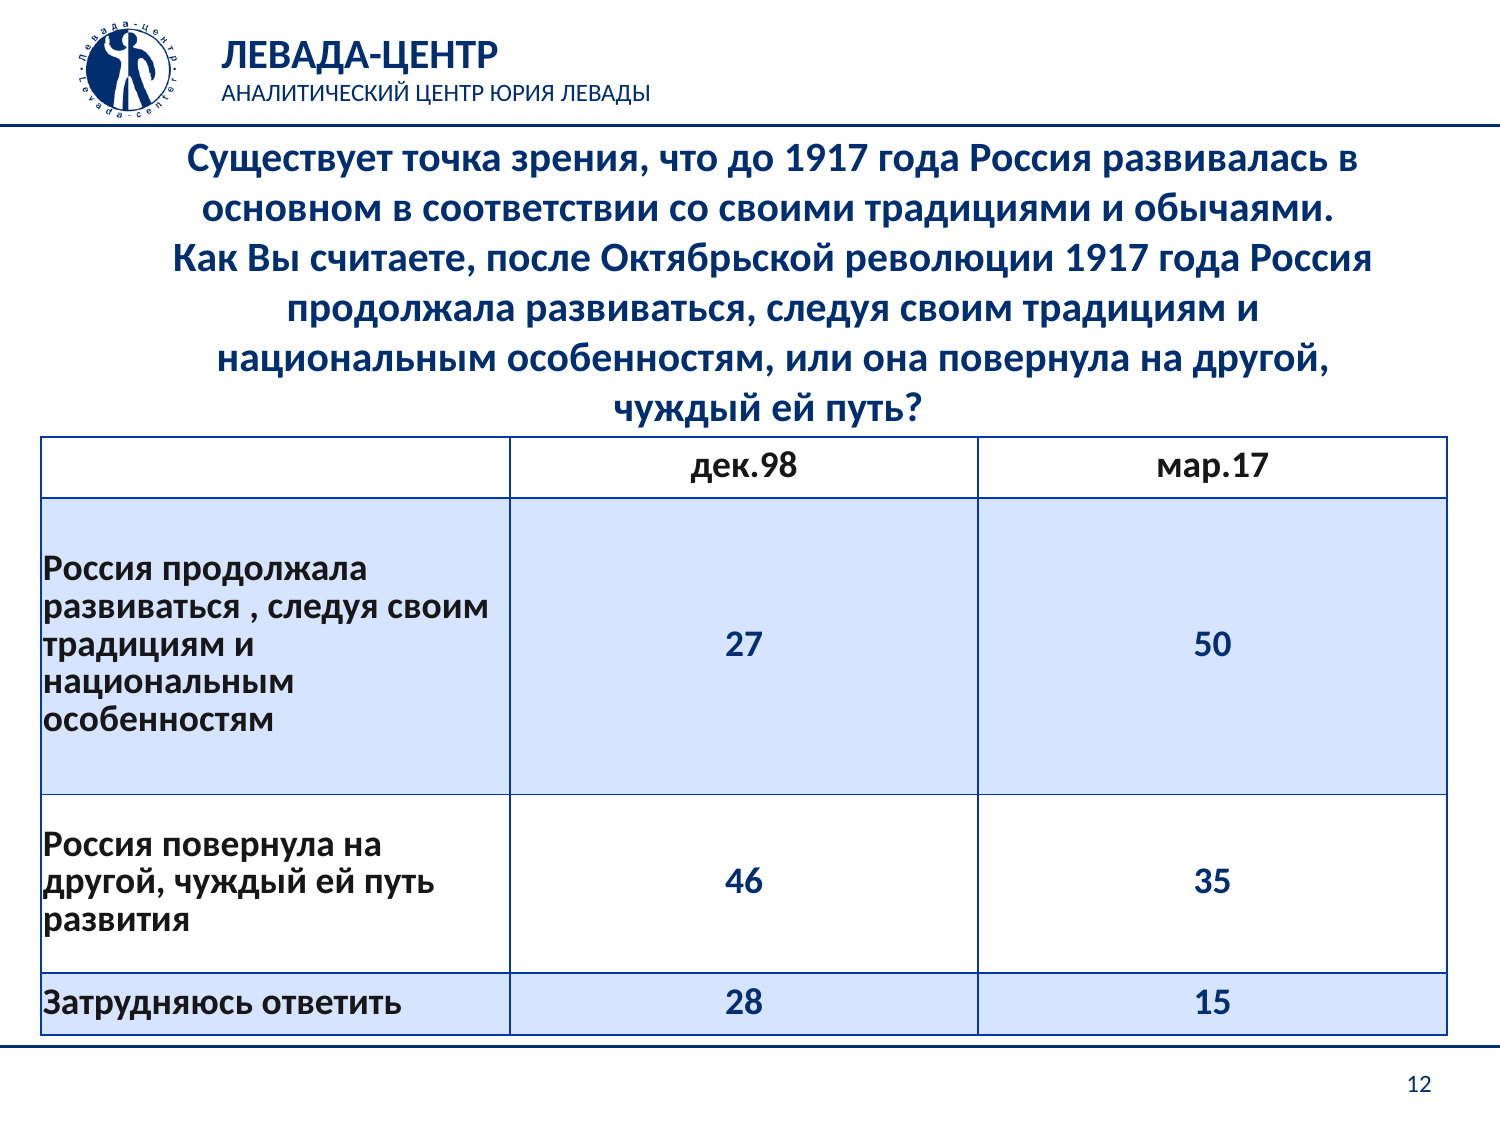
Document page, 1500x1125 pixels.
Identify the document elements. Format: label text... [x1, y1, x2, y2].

table_cell 15 [979, 974, 1446, 1034]
table_cell Россия продолжала развиваться , следуя своим традициям и национальным особенностям [42, 499, 509, 794]
text_box Существует точка зрения, что до 1917 года Россия развивалась в основном в соответствии со своими традициями и обычаями. Как Вы считаете, после Октябрьской революции 1917 года Россия продолжала развиваться, следуя своим традициям и национальным особенностям, или она повернула на другой, чуждый ей путь? [158, 122, 1389, 436]
slide_number 12 [1340, 1058, 1447, 1106]
picture [76, 19, 178, 120]
table_cell 50 [979, 499, 1446, 794]
table_header [42, 438, 509, 497]
table_cell Затрудняюсь ответить [42, 974, 509, 1034]
table_cell Россия повернула на другой, чуждый ей путь развития [42, 795, 509, 972]
table_cell 27 [511, 499, 977, 794]
table_cell 35 [979, 795, 1446, 972]
table_cell 46 [511, 795, 977, 972]
table_header дек.98 [511, 438, 977, 497]
table_cell 28 [511, 974, 977, 1034]
table_header мар.17 [979, 438, 1446, 497]
